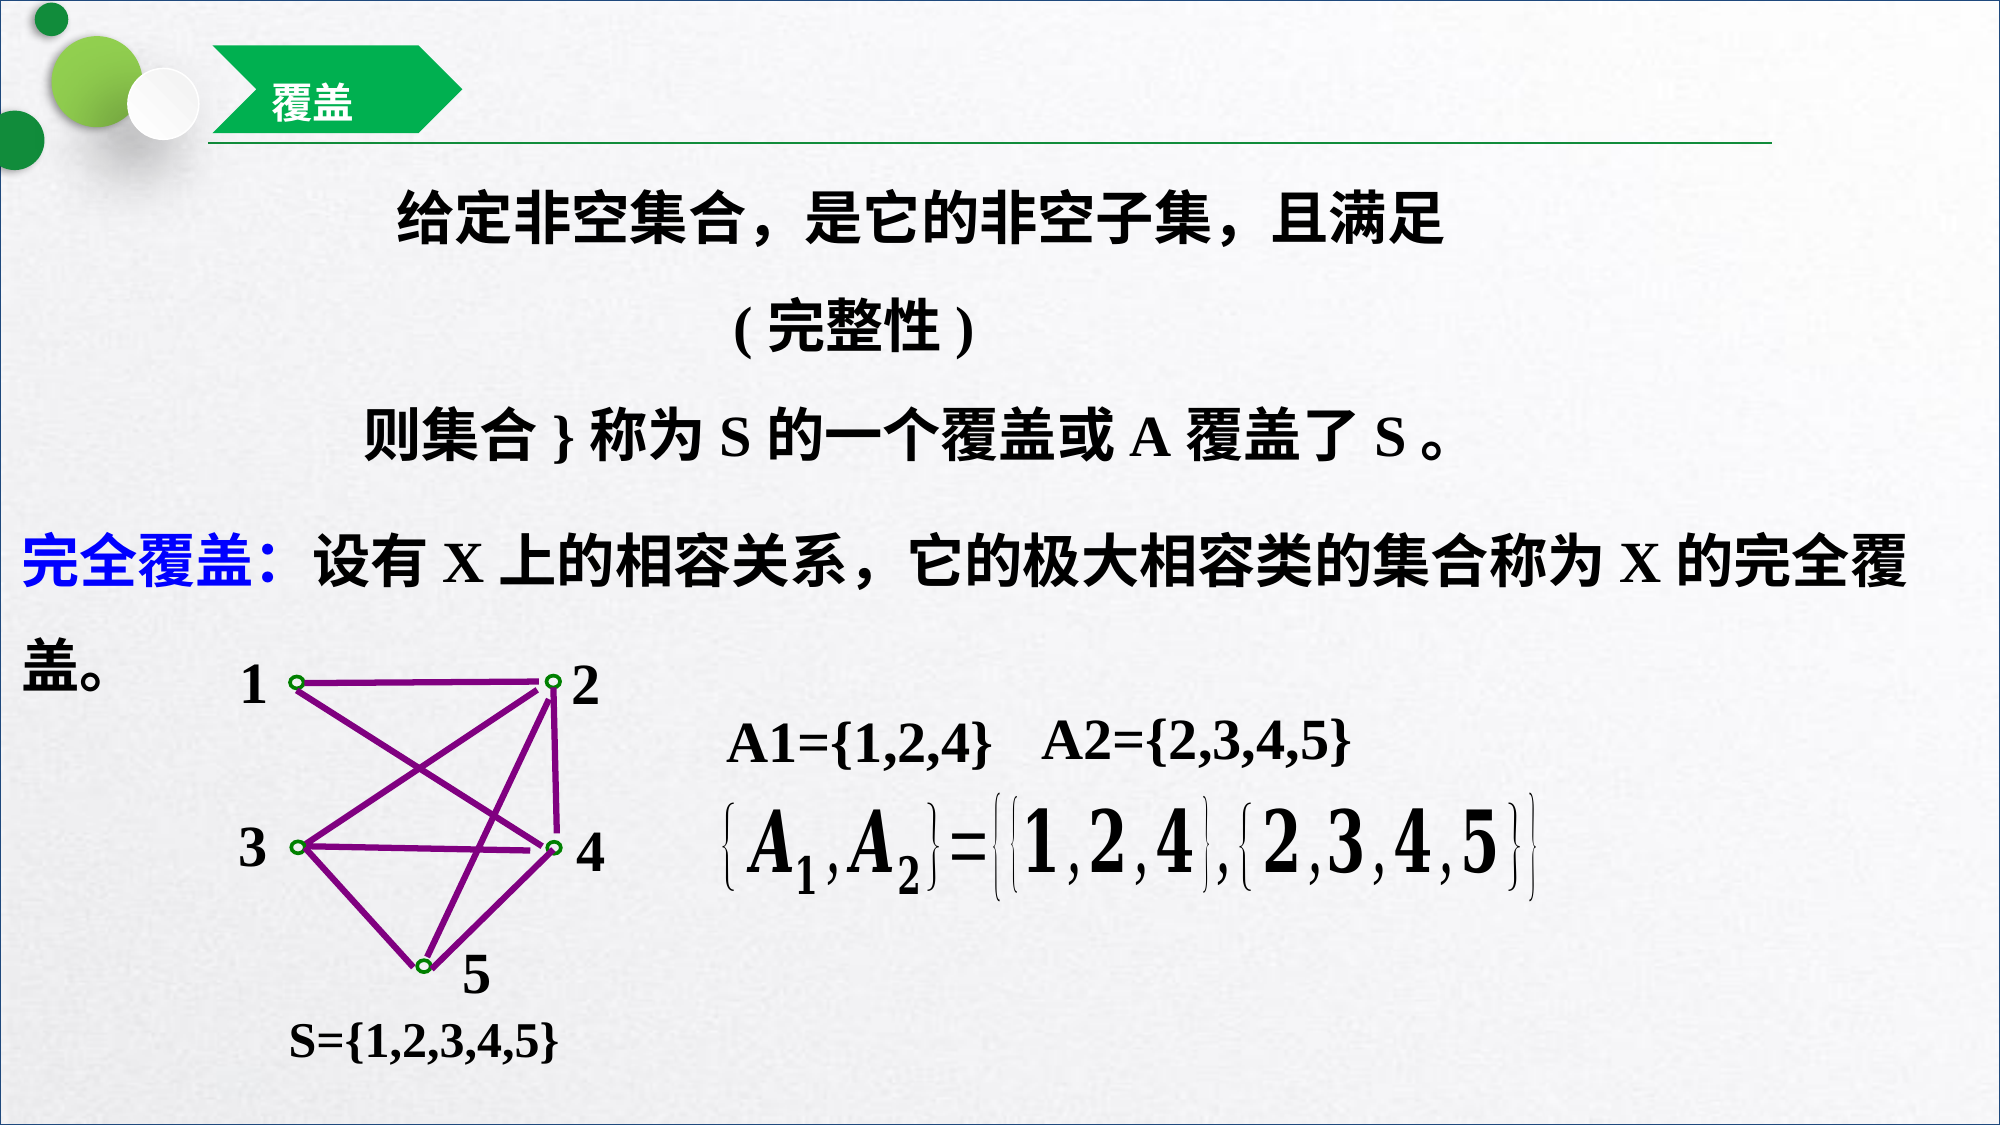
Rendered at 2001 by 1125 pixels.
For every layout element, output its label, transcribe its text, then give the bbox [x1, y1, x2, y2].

picture [1, 1, 1999, 1124]
text_box 覆盖 [212, 45, 463, 134]
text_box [223, 637, 1370, 1066]
text_box 完全覆盖：设有X上的相容关系，它的极大相容类的集合称为X的完全覆盖。 [6, 482, 1944, 707]
